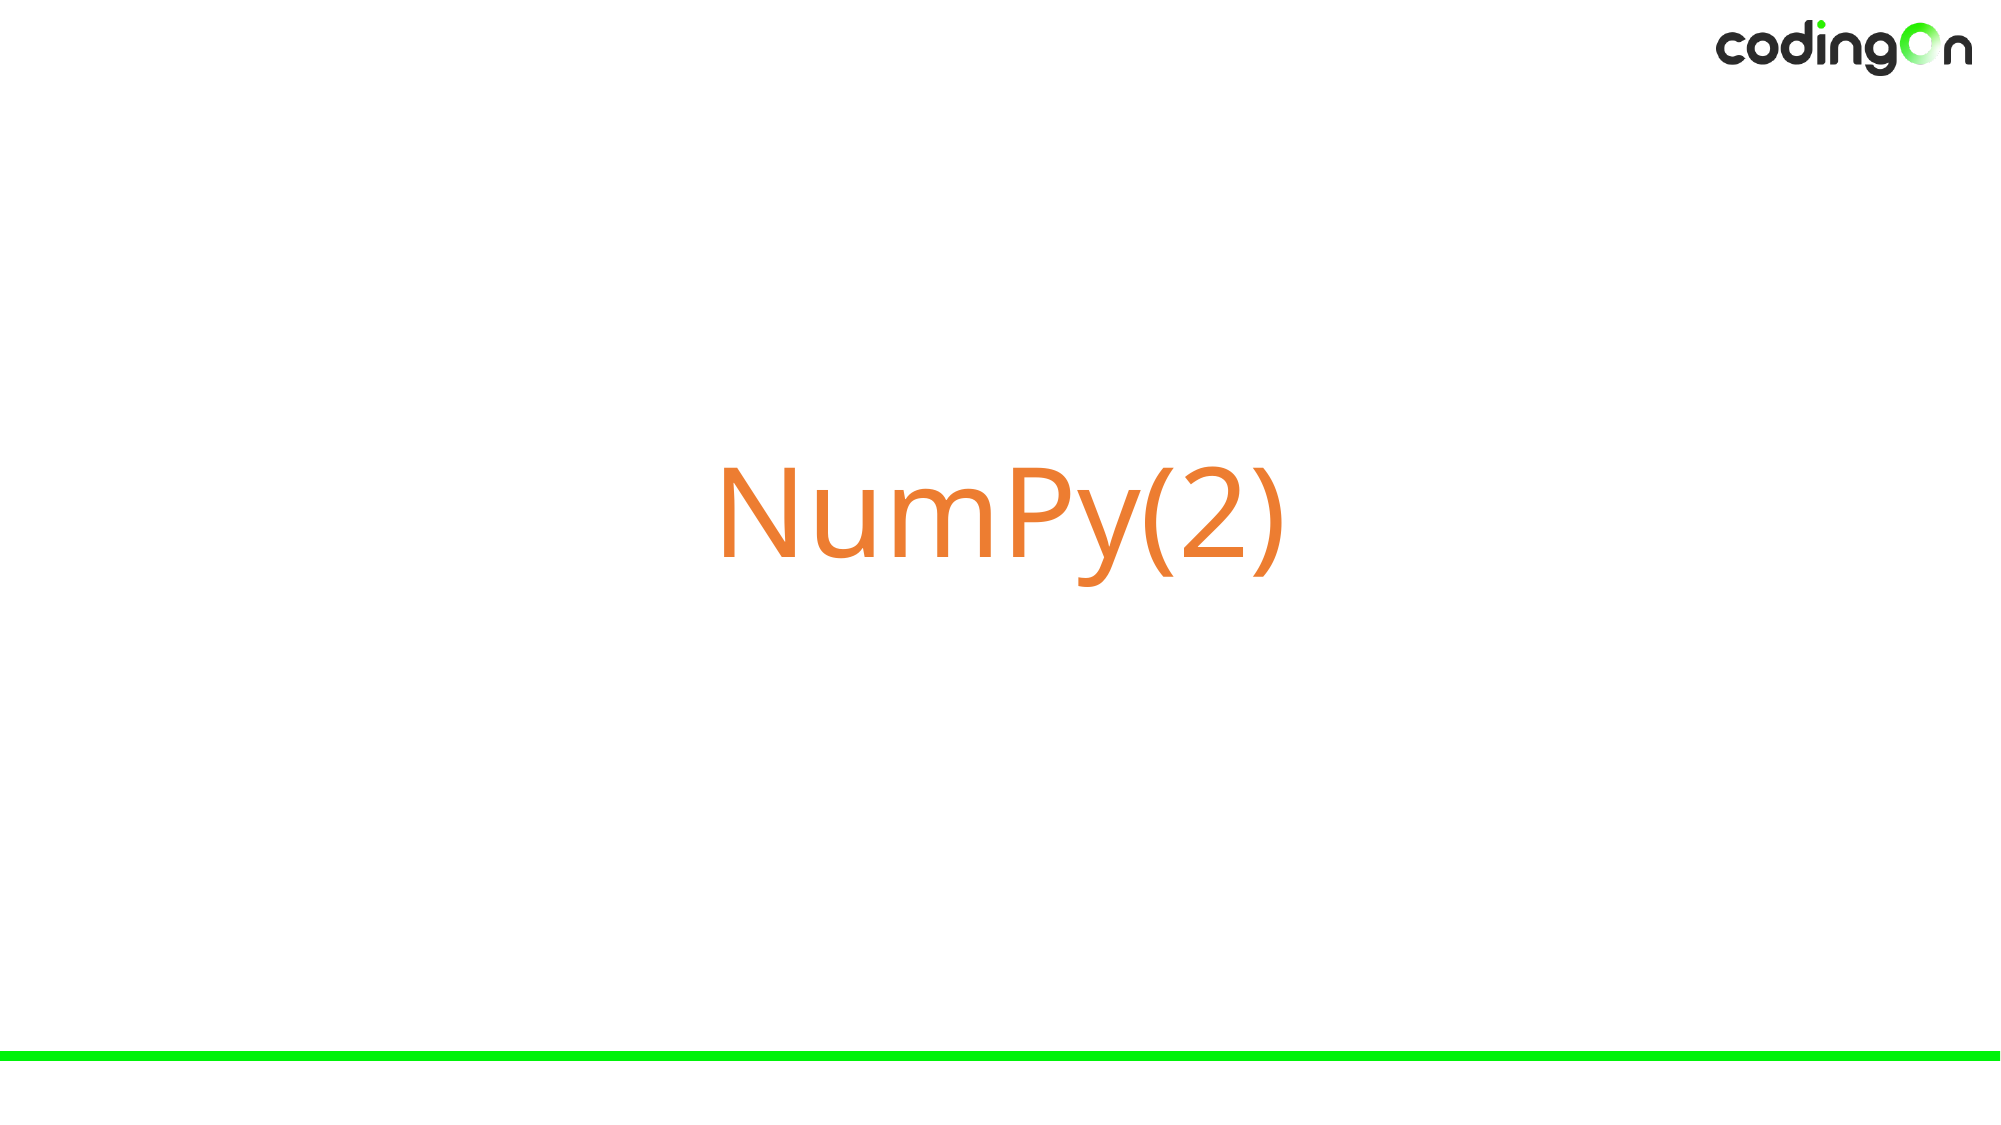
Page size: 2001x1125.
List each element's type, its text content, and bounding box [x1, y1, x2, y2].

picture [1716, 20, 1972, 76]
text_box NumPy(2) [697, 424, 1303, 590]
